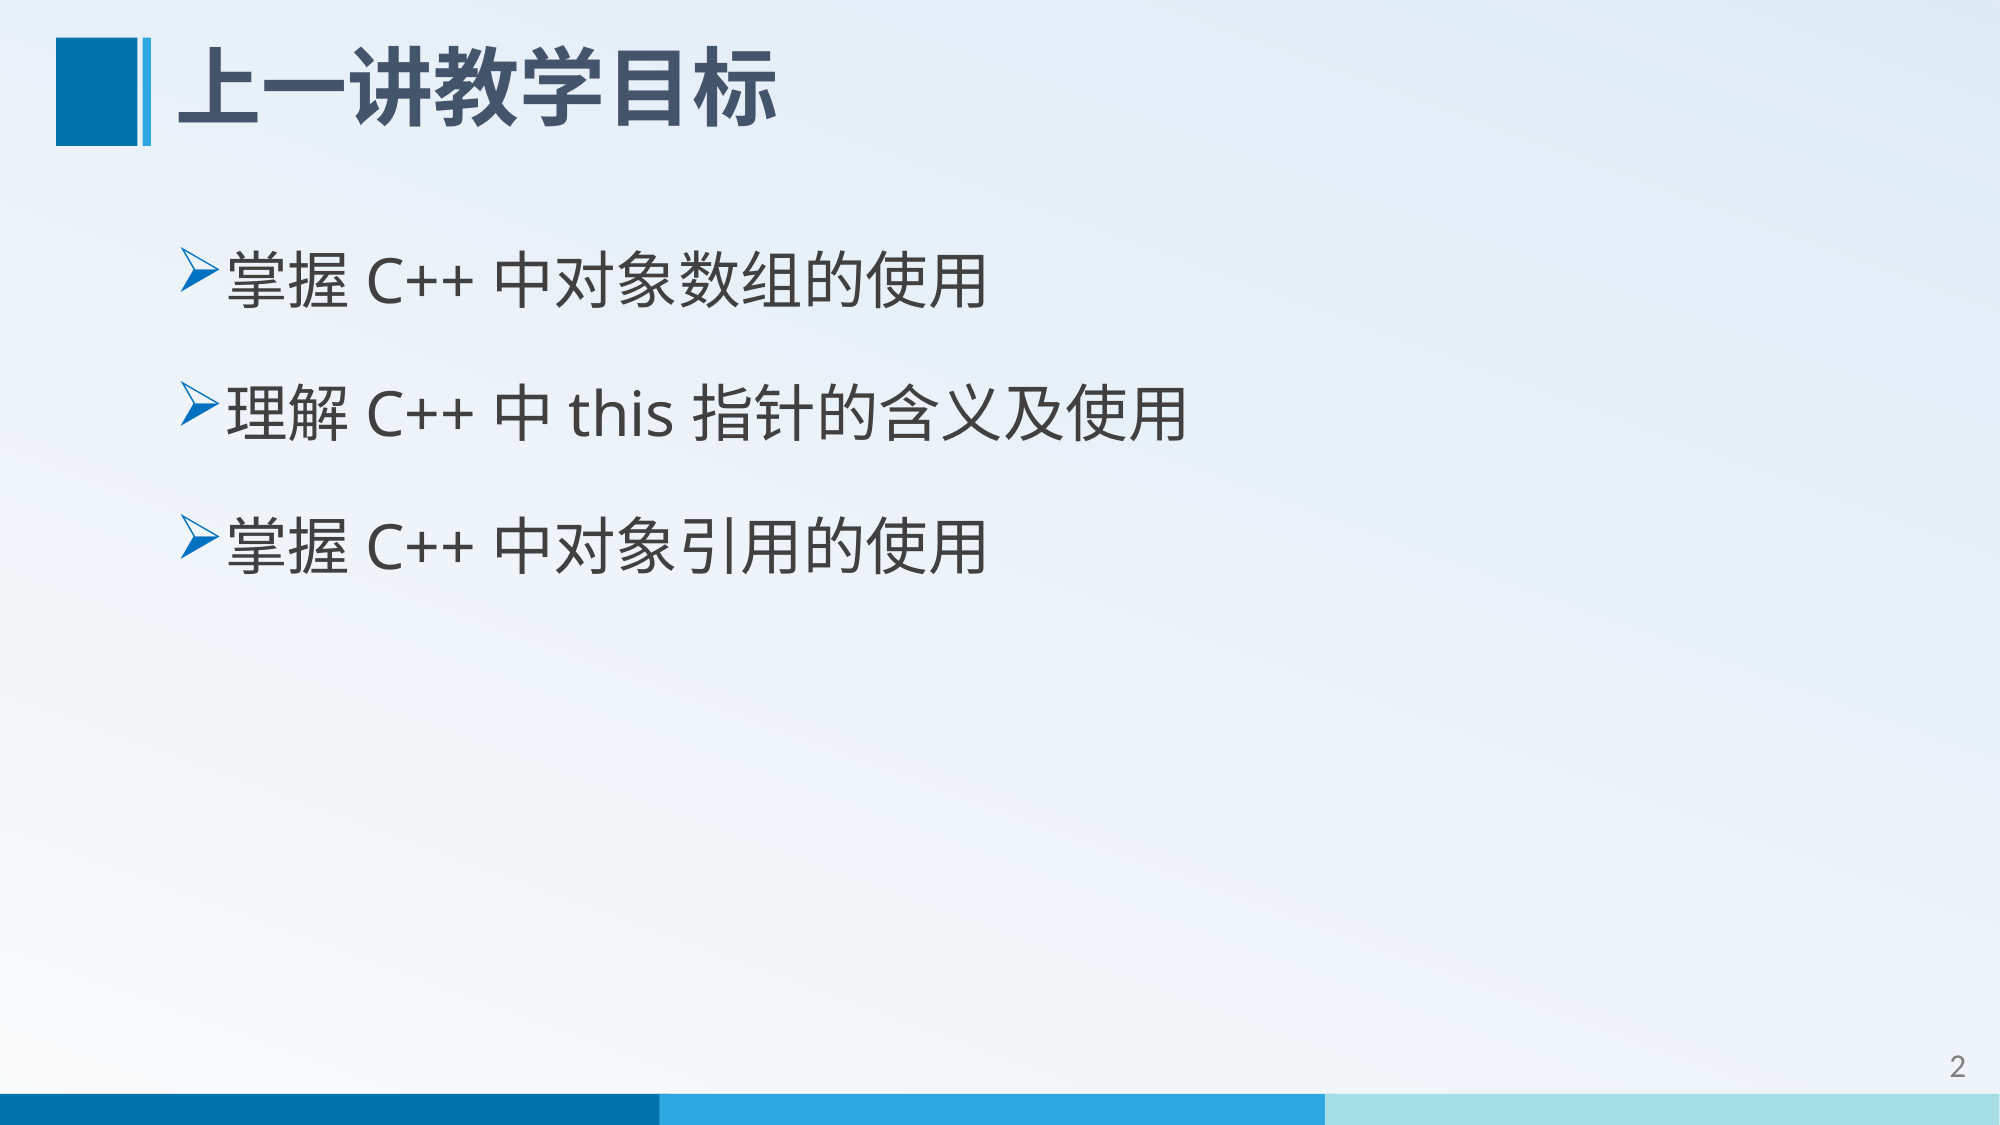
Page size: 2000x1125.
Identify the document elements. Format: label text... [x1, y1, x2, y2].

list 掌握C++中对象数组的使用 理解C++中this指针的含义及使用 掌握C++中对象引用的使用 [160, 195, 1886, 1018]
title 上一讲教学目标 [160, 37, 1791, 146]
